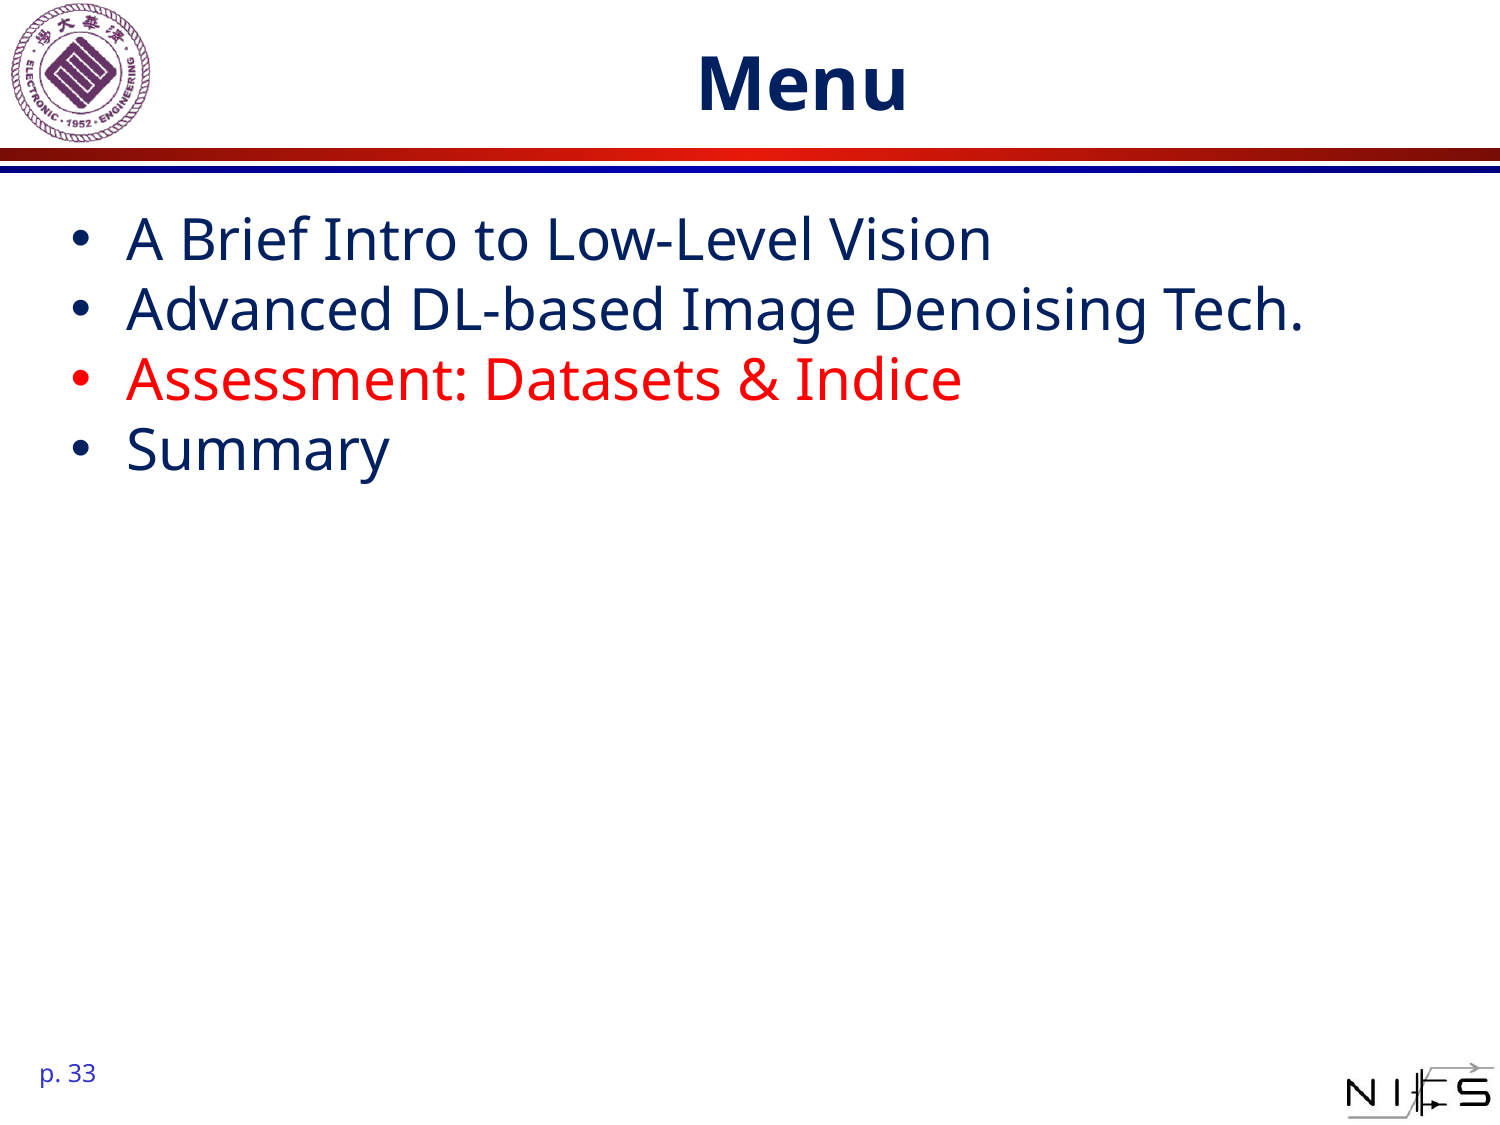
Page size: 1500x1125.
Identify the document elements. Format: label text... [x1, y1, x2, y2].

text_box A Brief Intro to Low-Level Vision Advanced DL-based Image Denoising Tech. Assessment: Datasets & Indice Summary [55, 194, 1472, 964]
picture [0, 0, 160, 148]
picture [1340, 1058, 1500, 1125]
title Menu [158, 17, 1447, 143]
slide_number p. 33 [0, 1049, 112, 1125]
